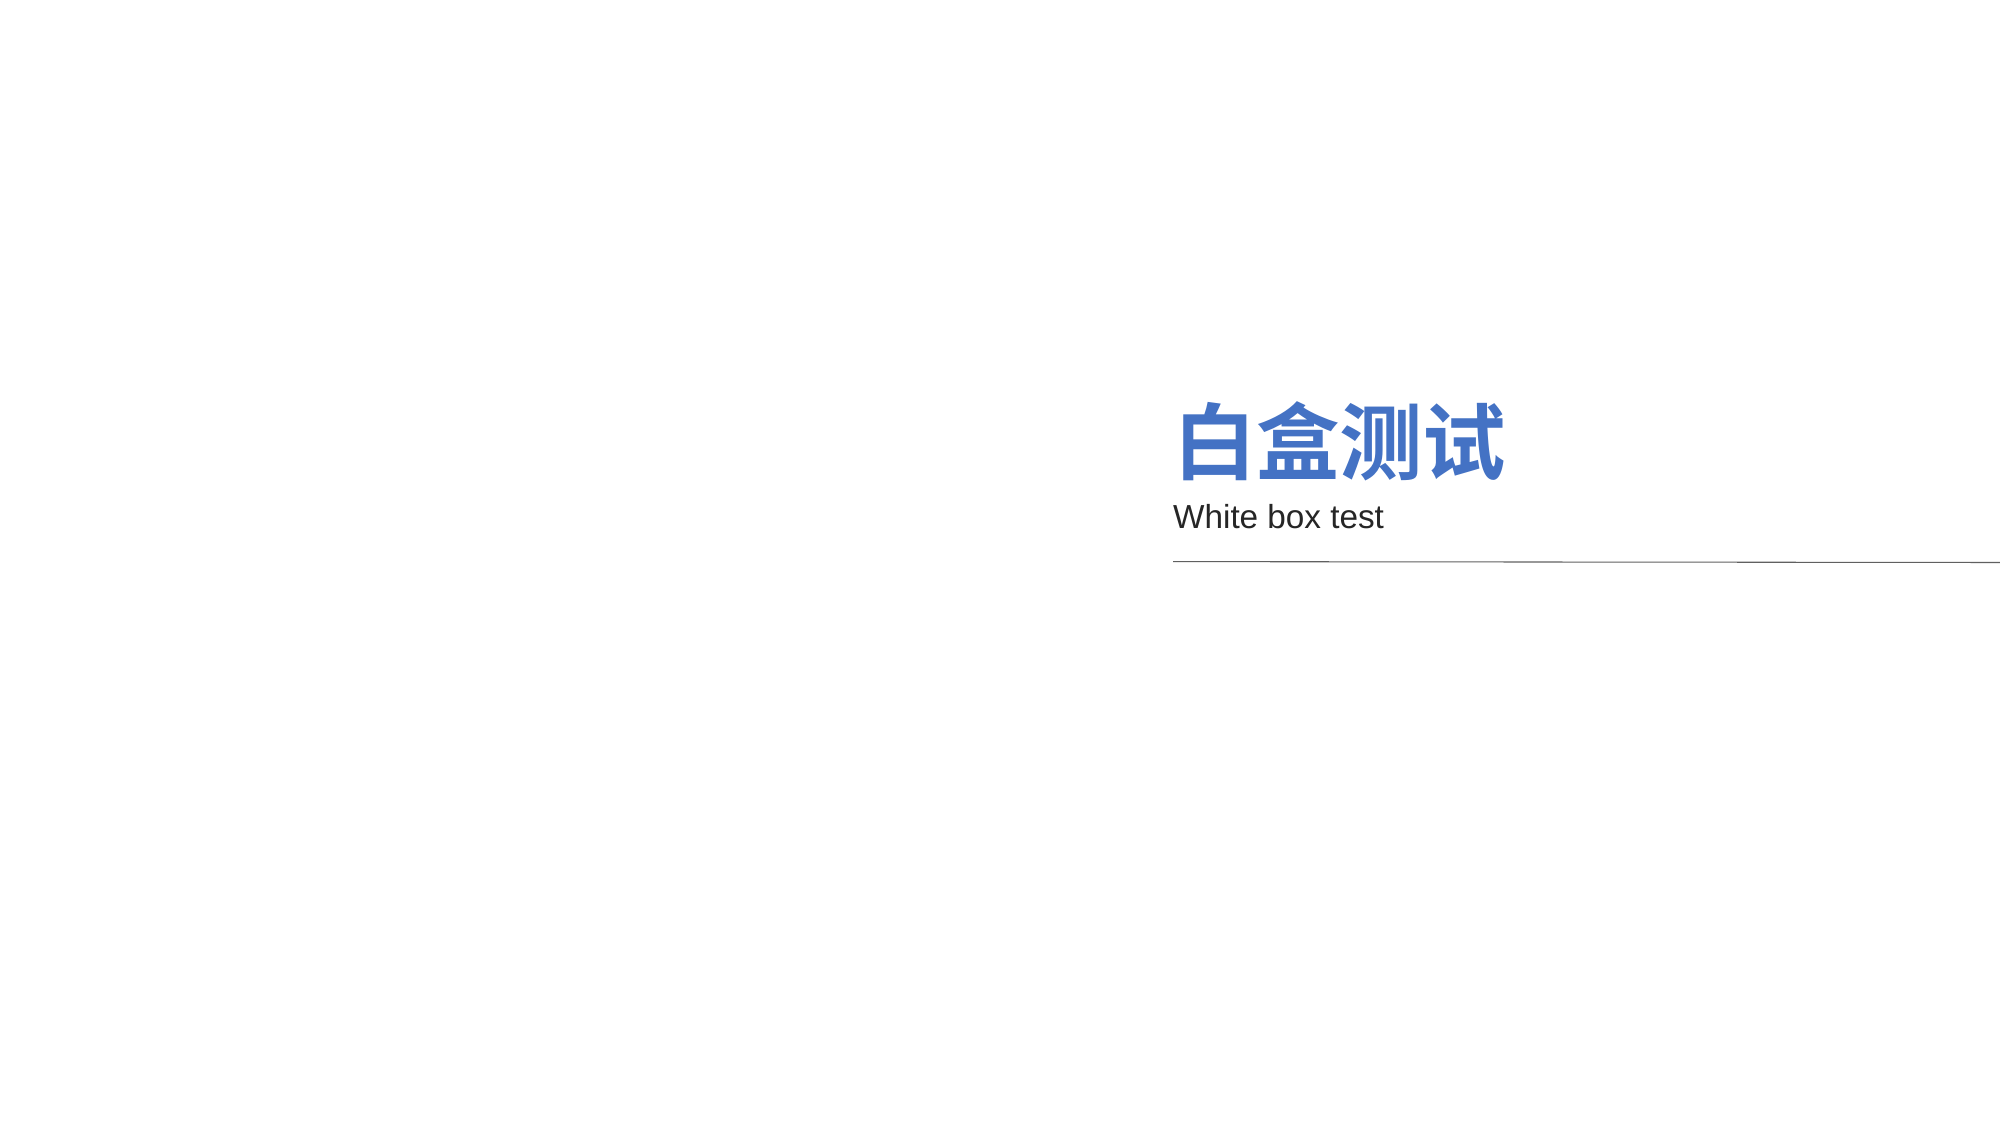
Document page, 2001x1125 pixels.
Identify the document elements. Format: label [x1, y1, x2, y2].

text_box [1158, 363, 2000, 563]
